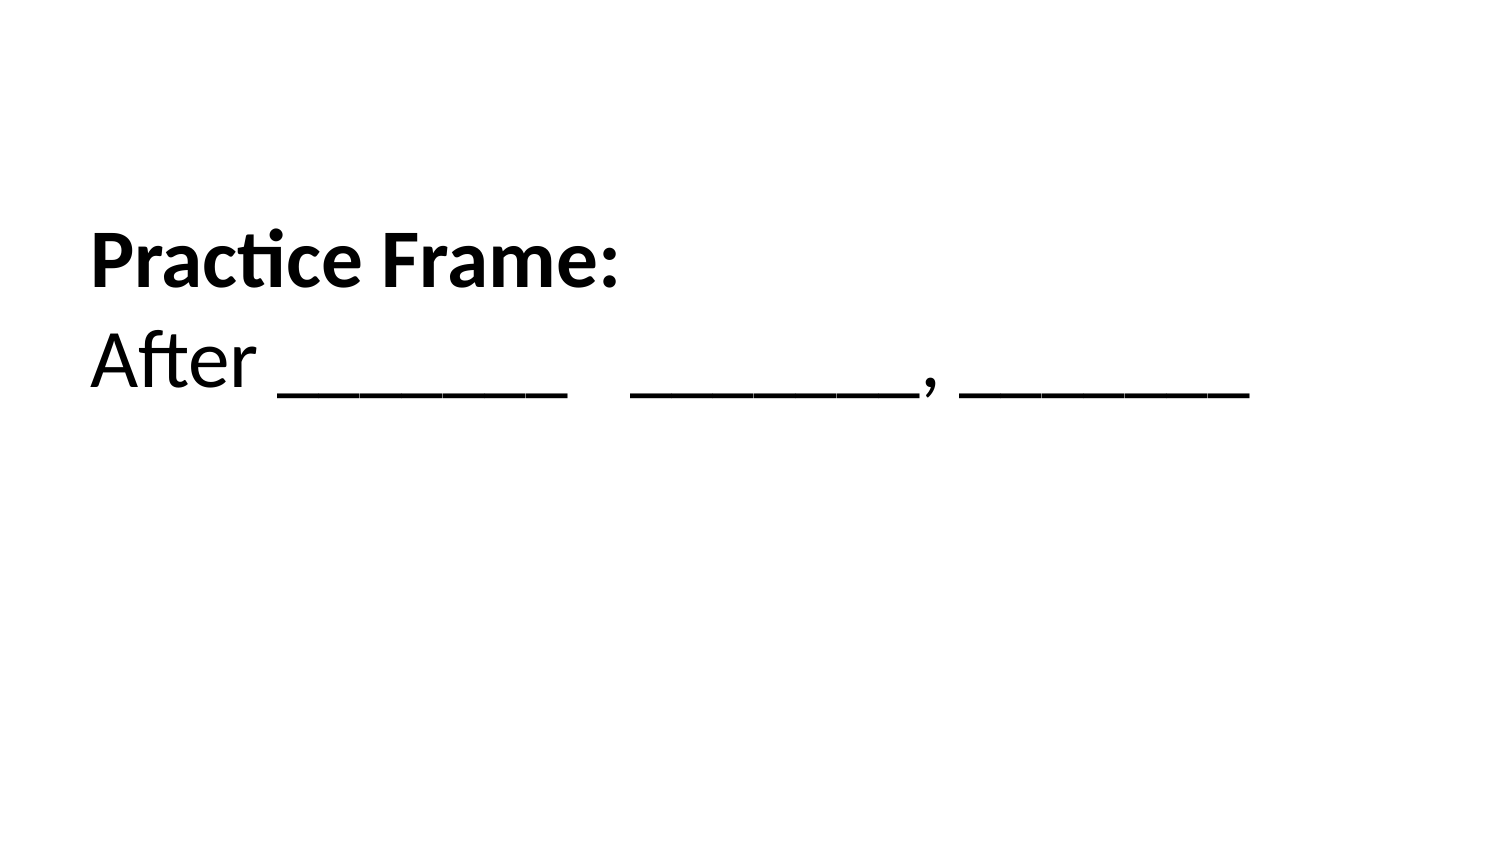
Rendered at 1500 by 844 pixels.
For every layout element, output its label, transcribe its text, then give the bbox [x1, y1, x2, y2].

list Practice Frame: After _______ ` _______, _______ [75, 196, 1425, 754]
